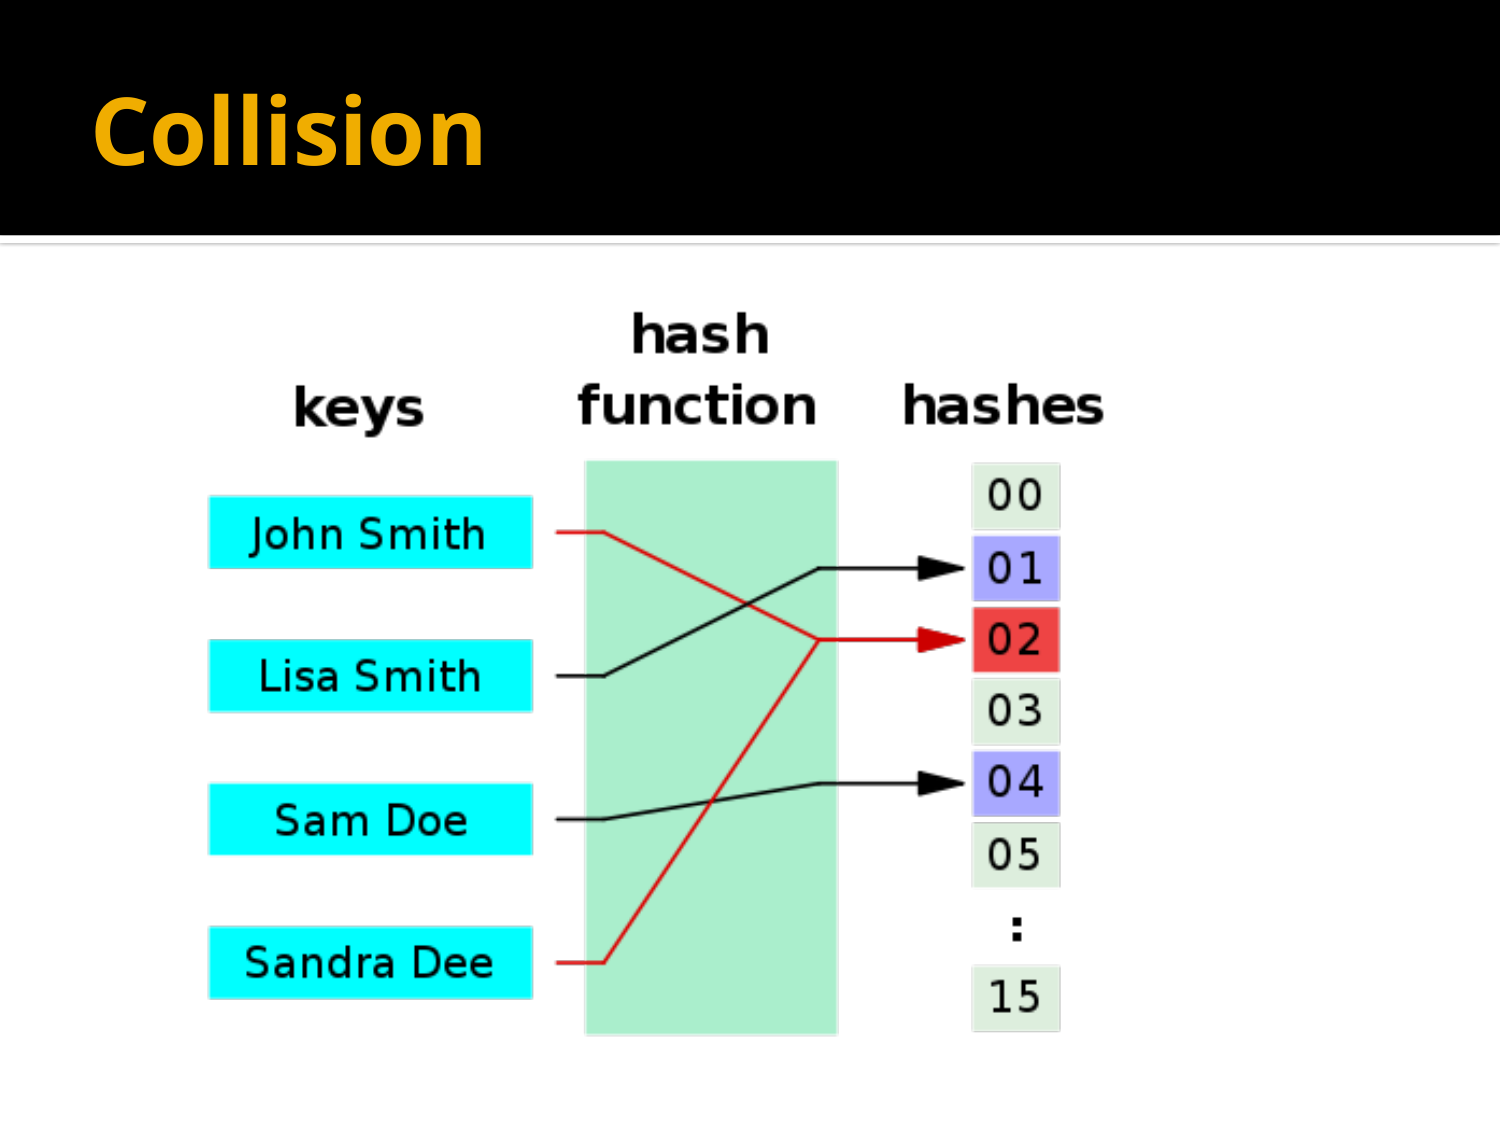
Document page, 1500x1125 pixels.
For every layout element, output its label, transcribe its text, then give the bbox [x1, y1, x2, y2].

title Collision [75, 25, 1425, 231]
picture [174, 246, 1250, 1071]
